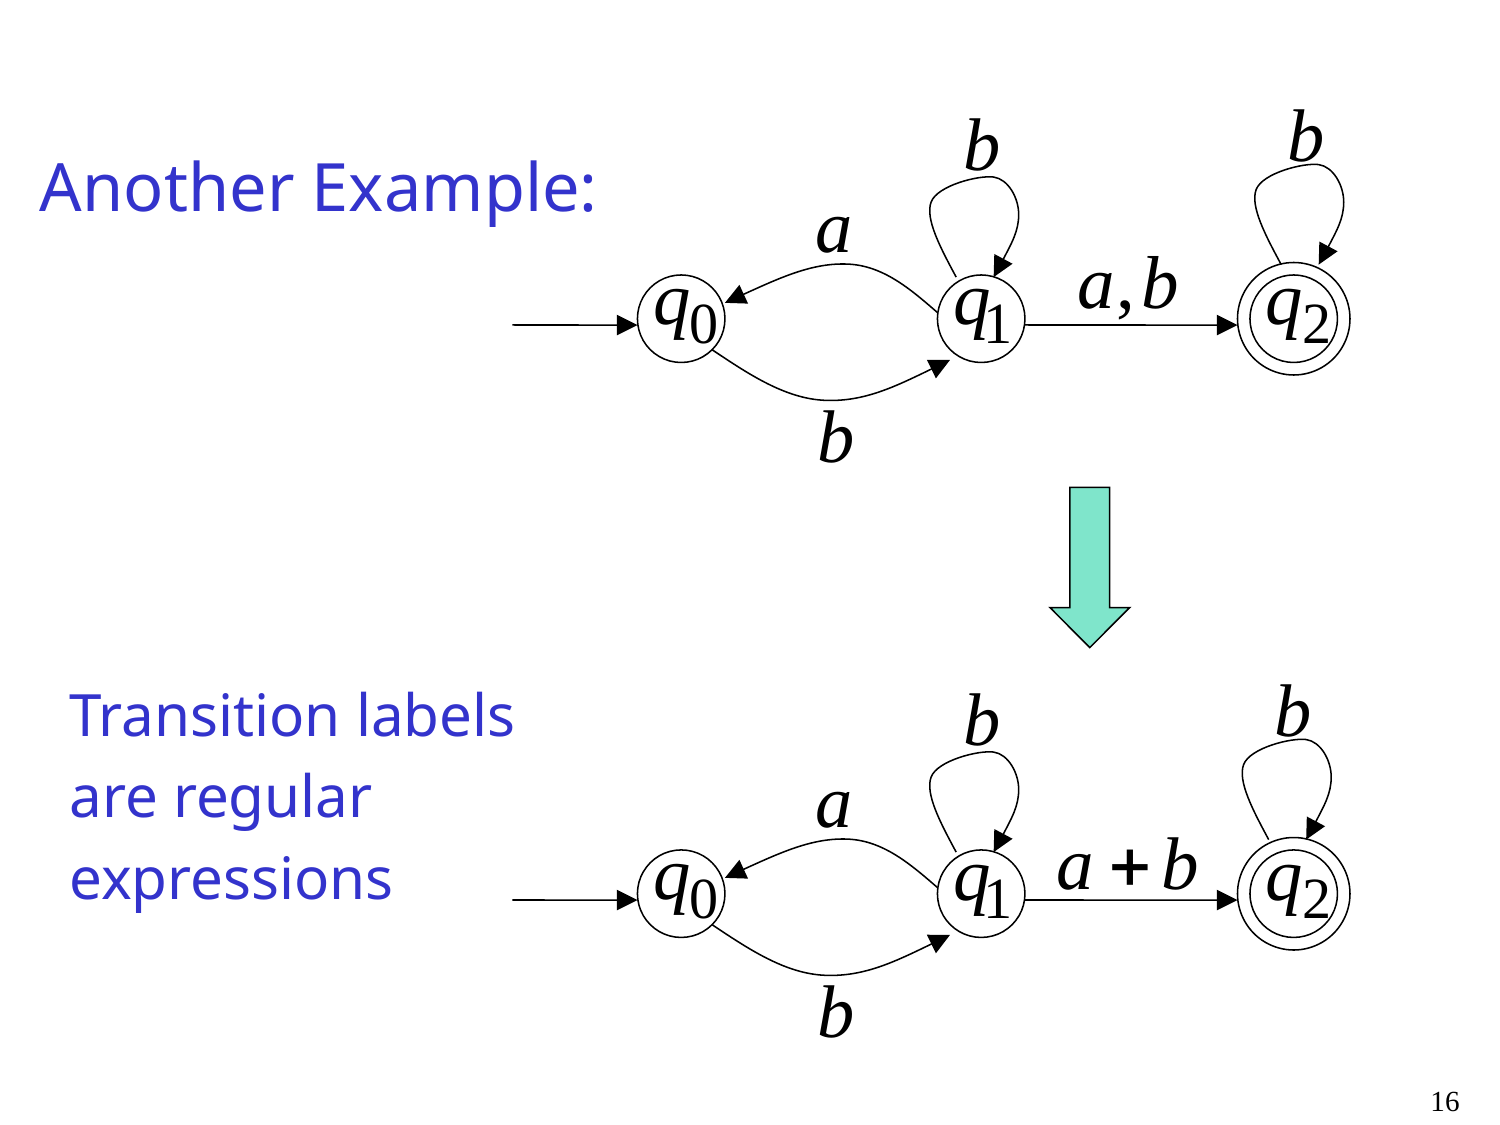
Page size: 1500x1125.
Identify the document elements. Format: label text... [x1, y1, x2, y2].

text_box [958, 931, 1004, 938]
text_box [724, 265, 938, 313]
text_box [721, 350, 950, 401]
text_box [929, 182, 1019, 262]
text_box [1249, 295, 1257, 343]
text_box [1270, 356, 1317, 363]
text_box [1237, 276, 1351, 376]
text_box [649, 837, 721, 925]
text_box [1185, 314, 1238, 336]
text_box [1015, 291, 1025, 347]
text_box [1242, 745, 1332, 835]
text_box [649, 262, 721, 350]
text_box [512, 314, 638, 336]
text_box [1262, 262, 1336, 349]
text_box [724, 840, 938, 888]
text_box [1015, 865, 1025, 922]
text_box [1273, 678, 1316, 743]
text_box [816, 403, 859, 469]
text_box [662, 933, 701, 938]
text_box [1237, 851, 1351, 951]
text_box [812, 212, 857, 259]
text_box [1052, 830, 1204, 896]
text_box [958, 356, 1005, 363]
list Another Example: [24, 137, 1476, 1038]
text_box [812, 787, 857, 834]
text_box [929, 757, 1019, 837]
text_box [949, 837, 1011, 924]
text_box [1262, 837, 1336, 924]
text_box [1074, 249, 1182, 328]
text_box [1249, 870, 1257, 918]
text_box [949, 262, 1011, 349]
text_box [1050, 487, 1130, 648]
text_box [1254, 170, 1344, 260]
text_box Transition labels are regular expressions [54, 670, 546, 919]
slide_number 16 [1162, 1074, 1476, 1125]
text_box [962, 112, 1005, 178]
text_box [1286, 103, 1329, 168]
text_box [937, 870, 944, 917]
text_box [816, 978, 859, 1044]
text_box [962, 687, 1005, 753]
text_box [662, 358, 701, 363]
text_box [937, 295, 944, 342]
text_box [637, 295, 644, 342]
text_box [721, 925, 950, 976]
text_box [1206, 889, 1238, 911]
text_box [637, 870, 644, 917]
text_box [546, 889, 638, 911]
text_box [1270, 931, 1317, 938]
